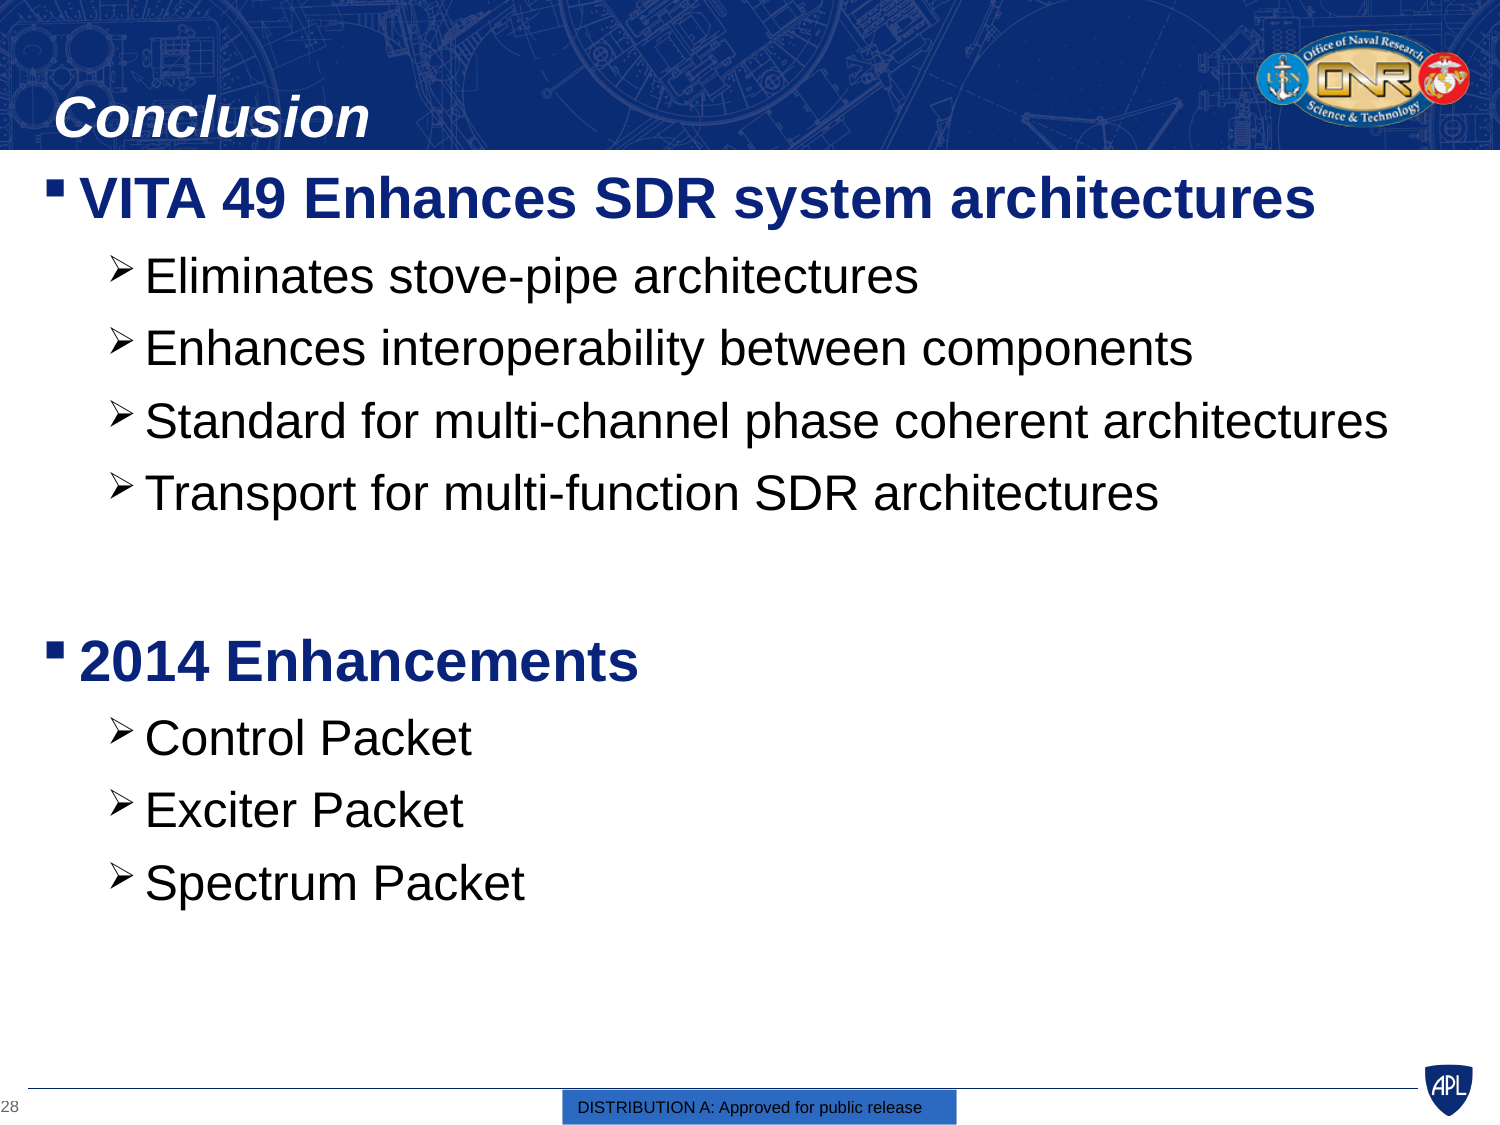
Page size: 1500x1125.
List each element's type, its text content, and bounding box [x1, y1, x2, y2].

list VITA 49 Enhances SDR system architectures Eliminates stove-pipe architectures Enhances interoperability between components Standard for multi-channel phase coherent architectures Transport for multi-function SDR architectures 2014 Enhancements Control Packet Exciter Packet Spectrum Packet [26, 153, 1439, 990]
title Conclusion [39, 27, 1448, 158]
picture [0, 0, 1500, 150]
picture [1419, 1059, 1479, 1121]
